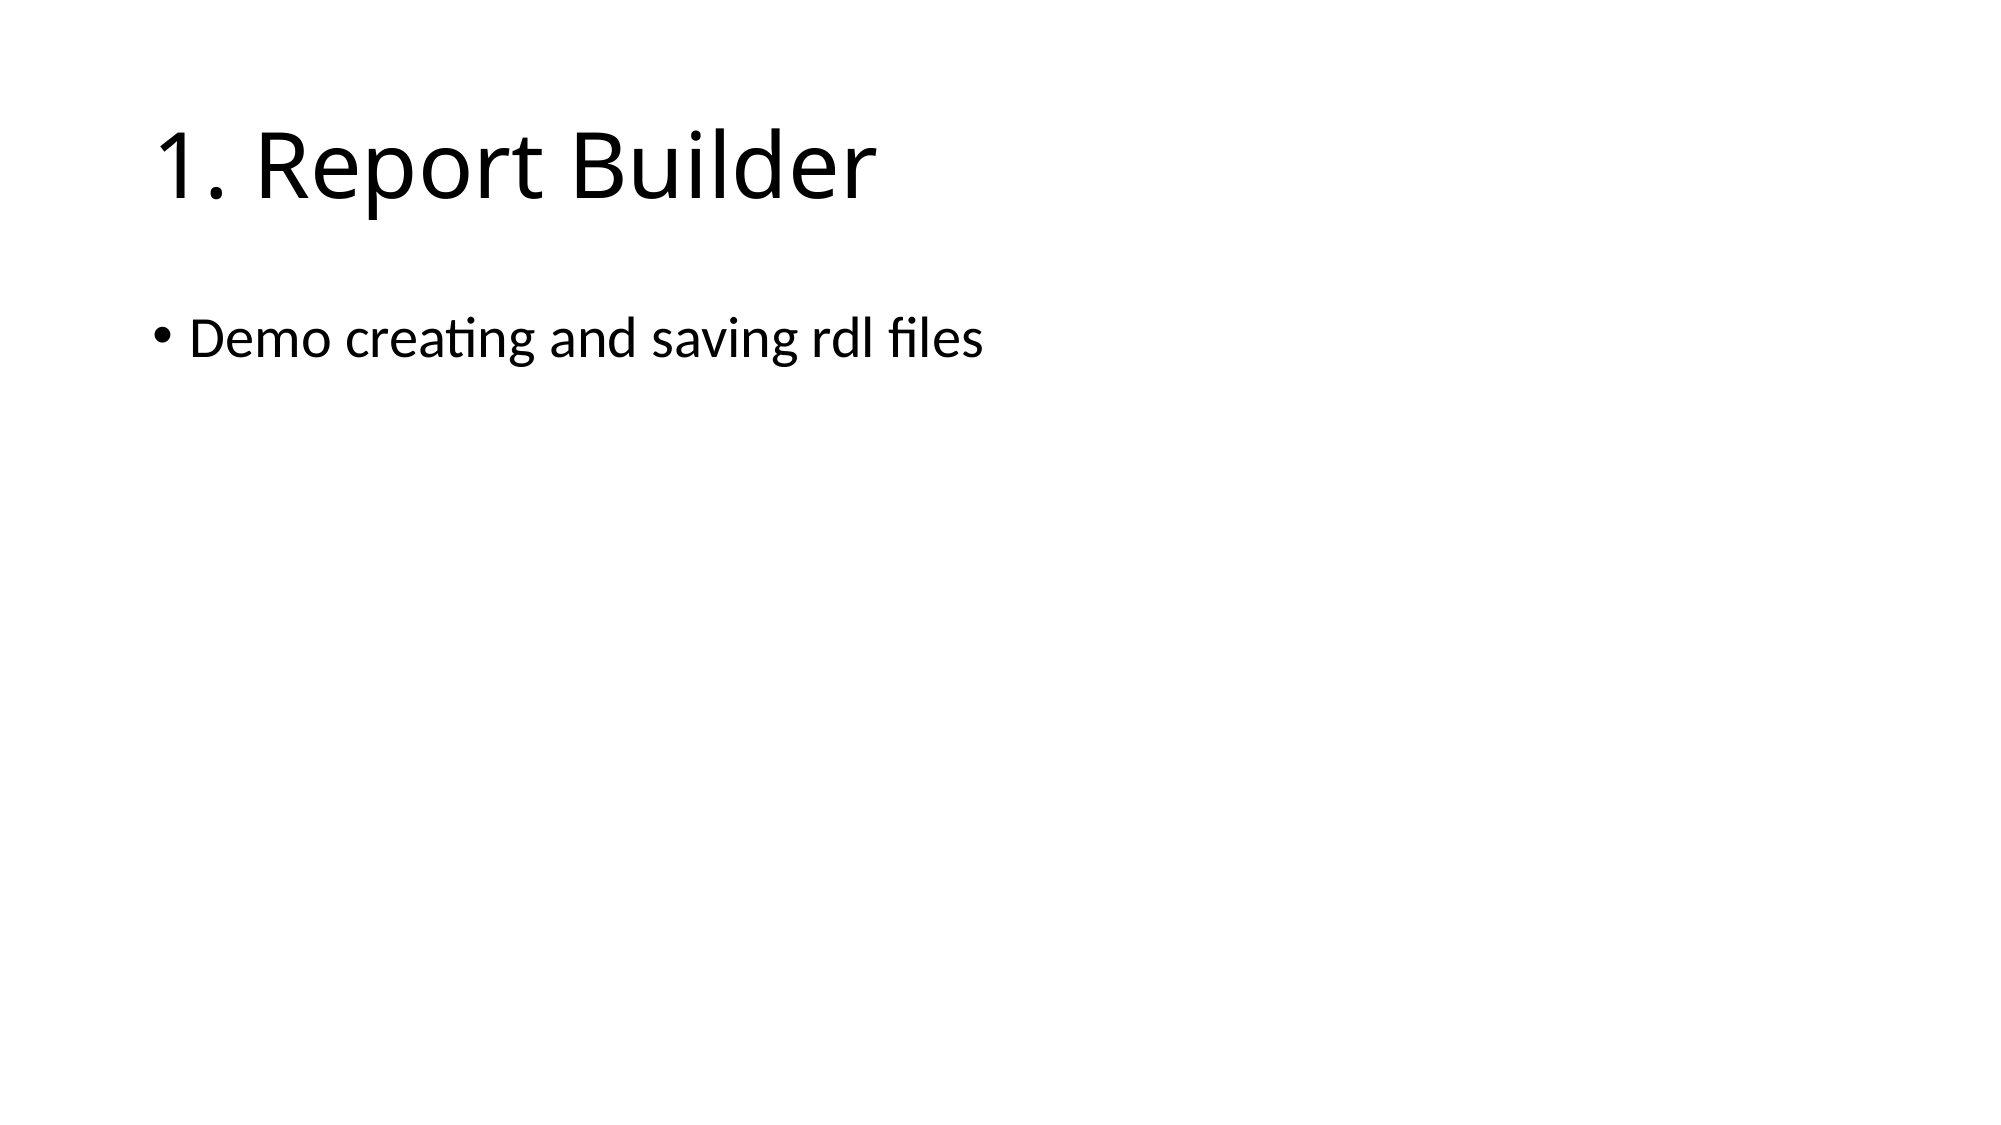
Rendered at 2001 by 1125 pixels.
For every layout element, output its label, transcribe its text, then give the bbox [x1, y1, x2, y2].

list Demo creating and saving rdl files [137, 299, 1863, 1014]
title 1. Report Builder [137, 59, 1863, 278]
